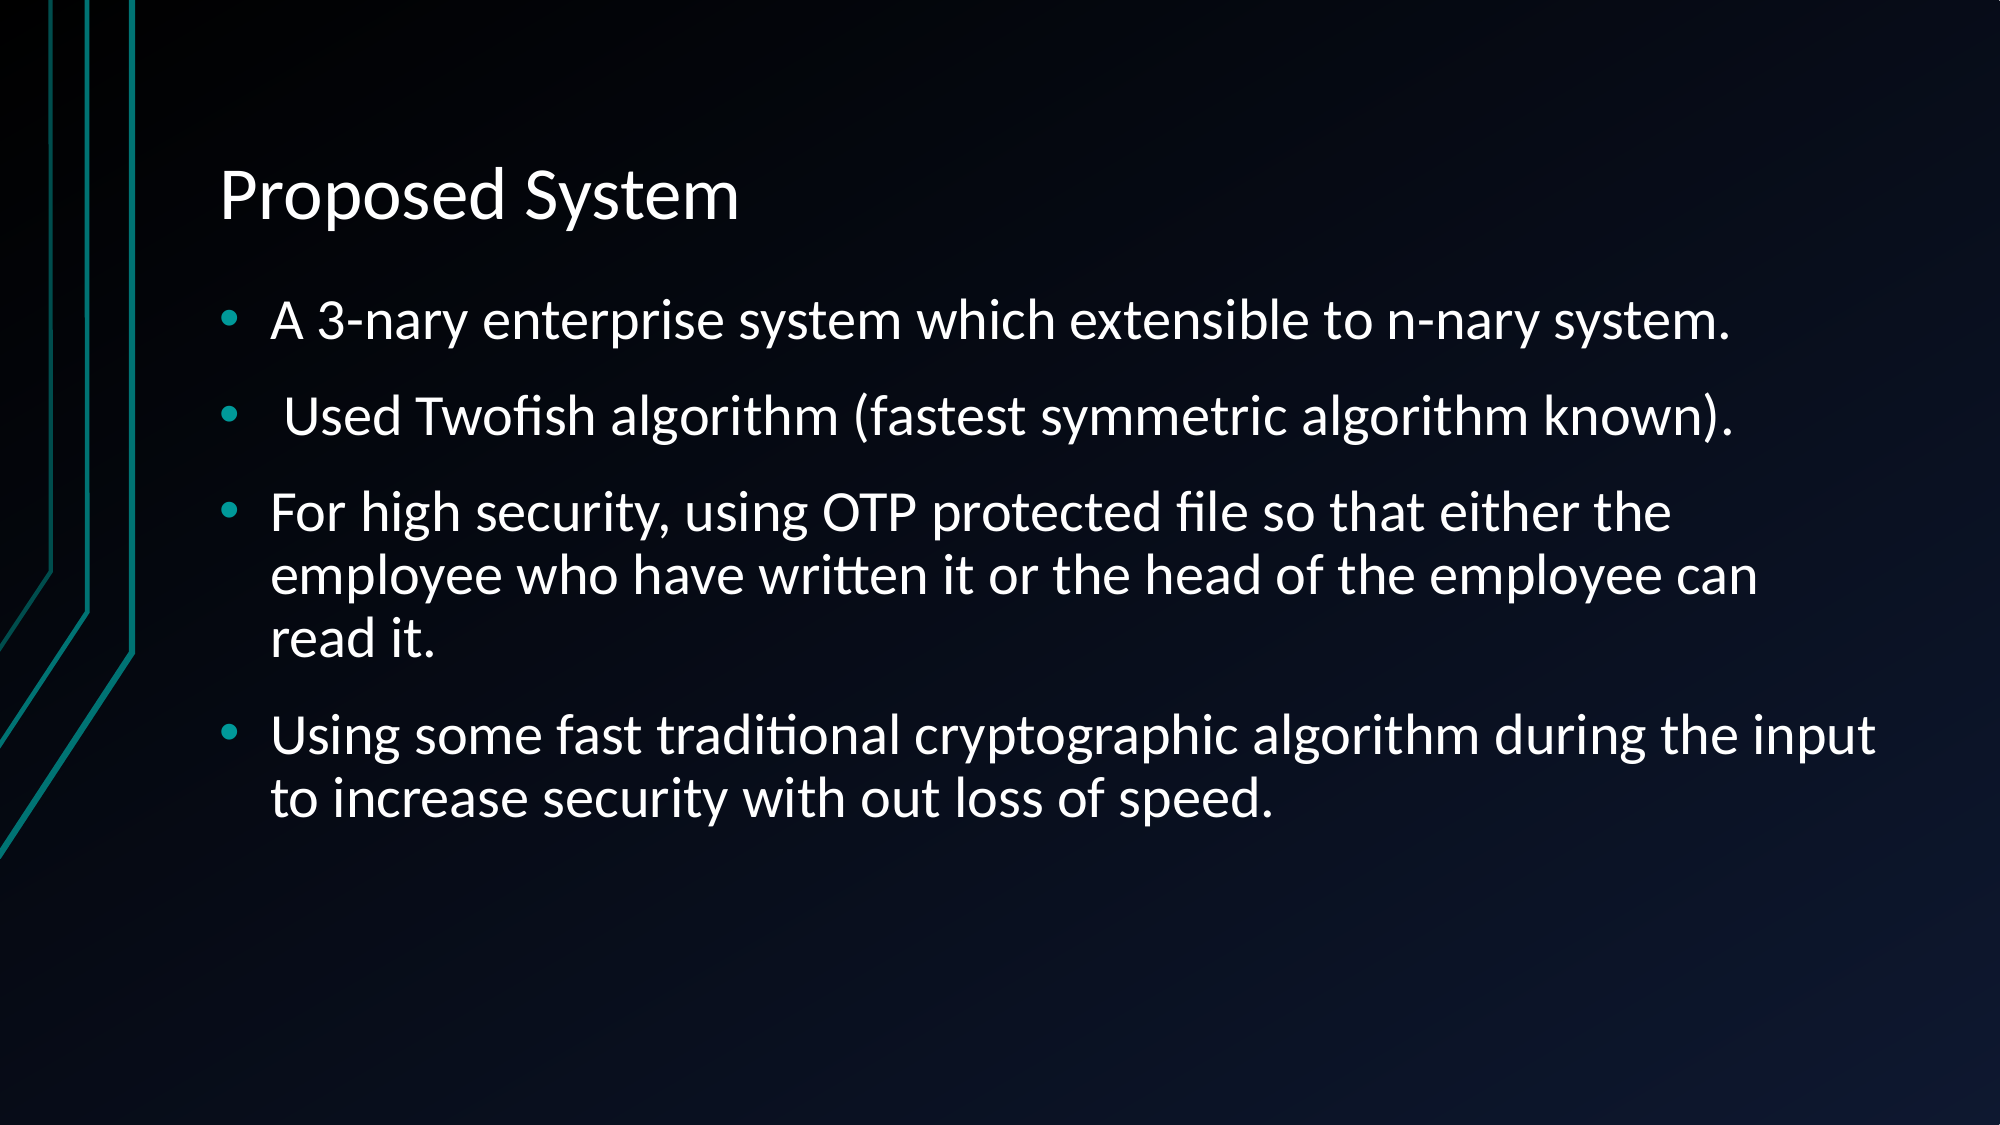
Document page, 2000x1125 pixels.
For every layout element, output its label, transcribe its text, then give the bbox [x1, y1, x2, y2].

title Proposed System [199, 45, 1900, 246]
list A 3-nary enterprise system which extensible to n-nary system. Used Twofish algorithm (fastest symmetric algorithm known). For high security, using OTP protected file so that either the employee who have written it or the head of the employee can read it. Using some fast traditional cryptographic algorithm during the input to increase security with out loss of speed. [199, 279, 1900, 1012]
